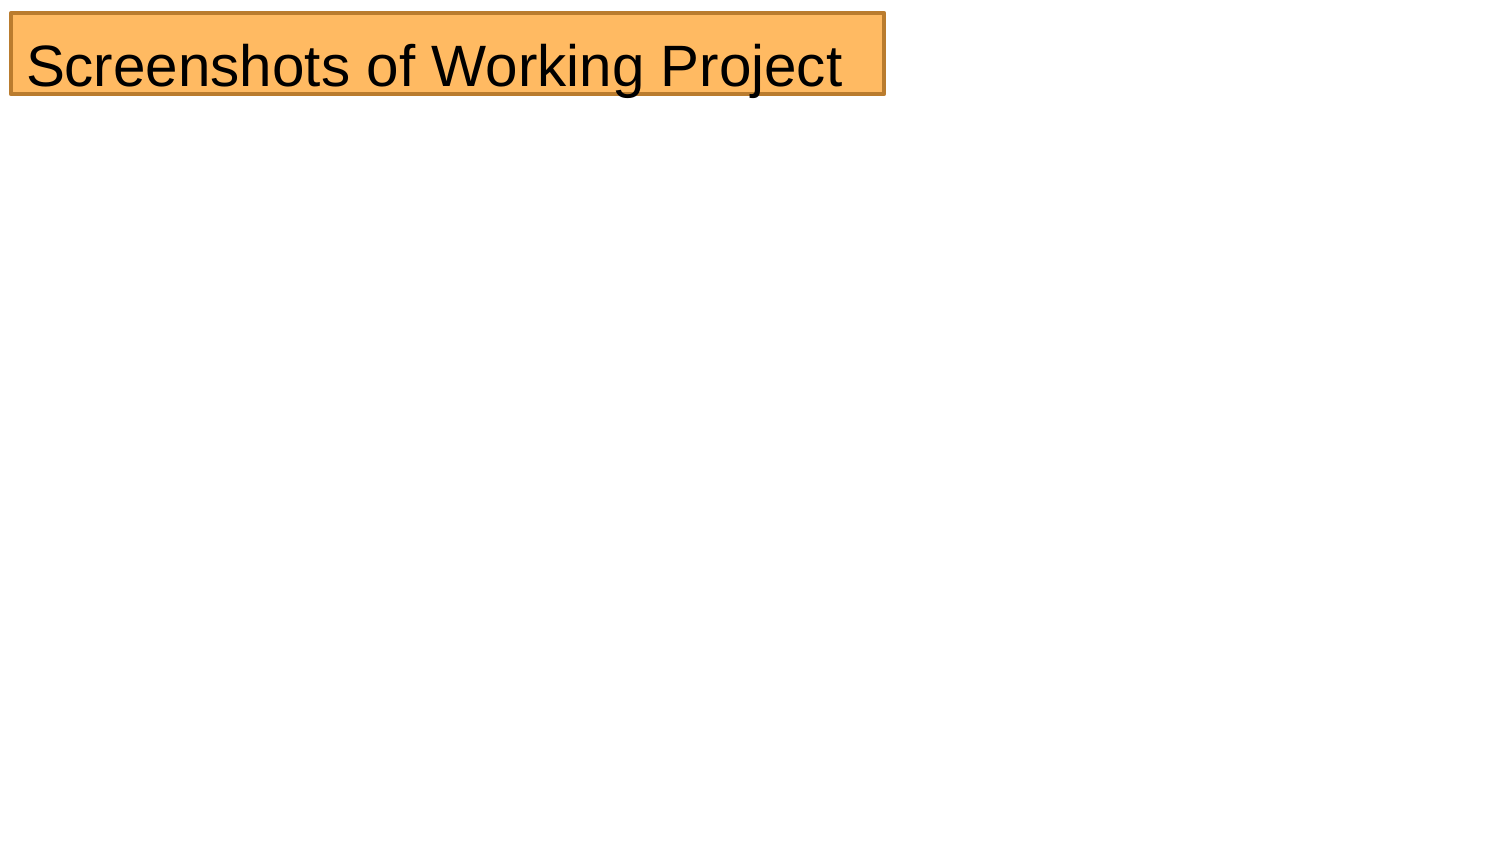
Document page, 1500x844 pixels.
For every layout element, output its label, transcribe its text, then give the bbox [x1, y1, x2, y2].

title Screenshots of Working Project [11, 12, 885, 95]
